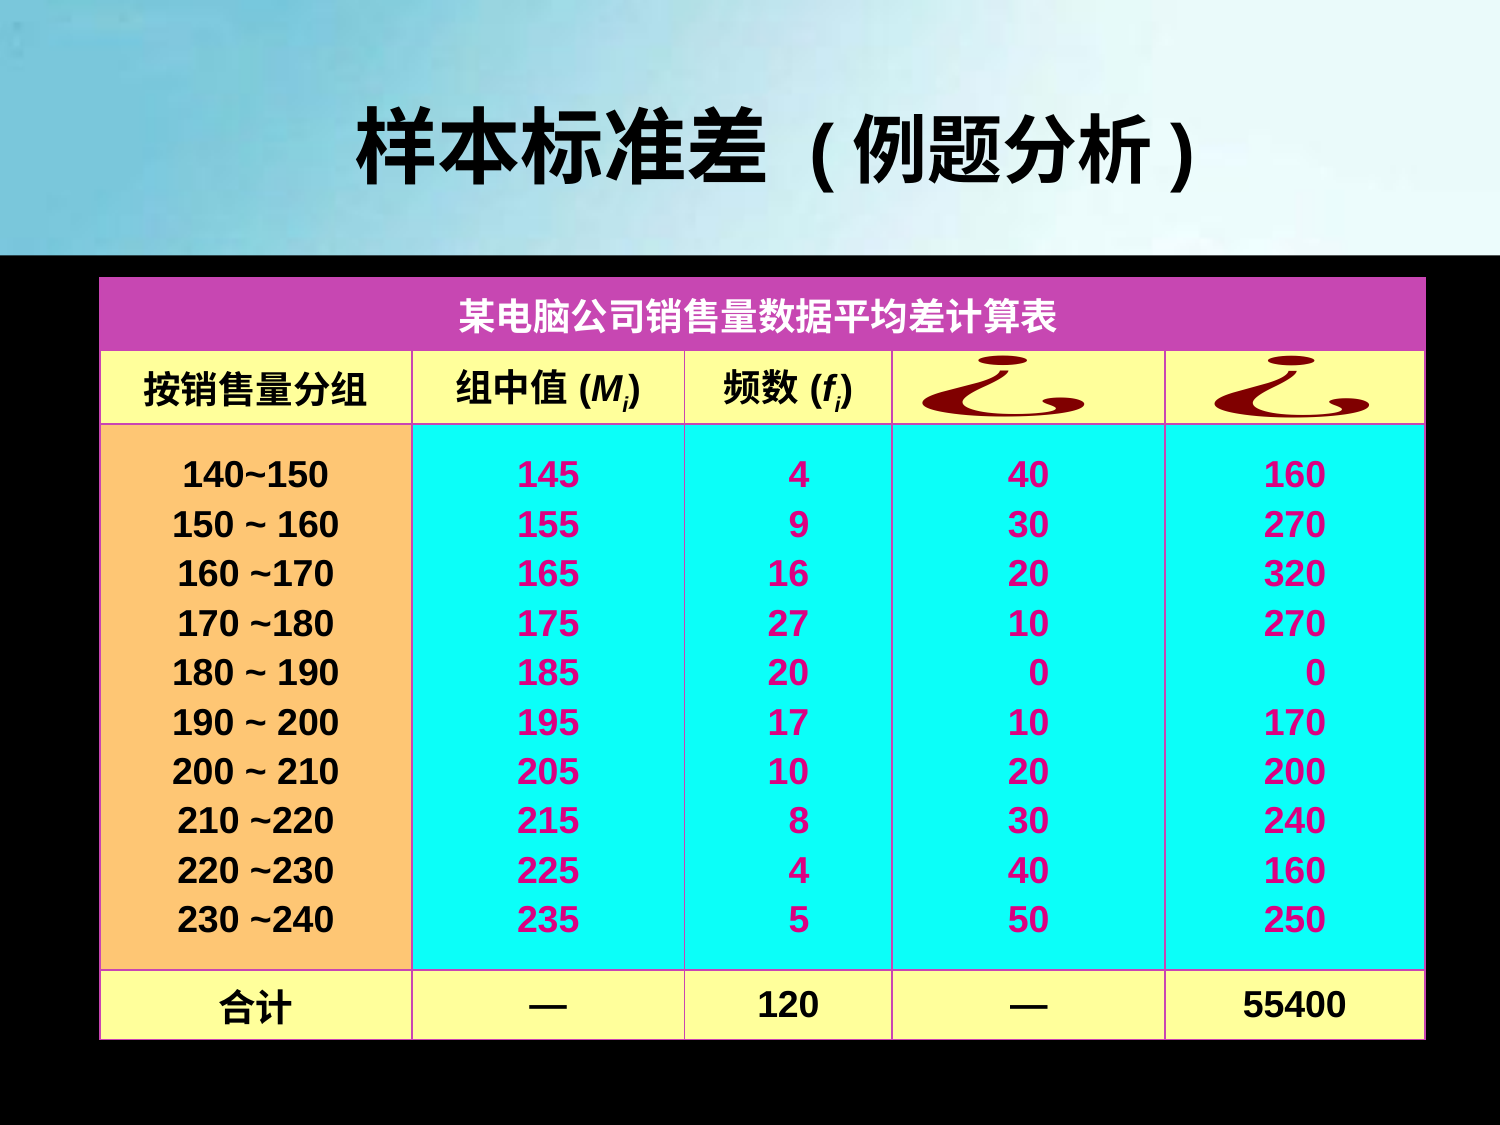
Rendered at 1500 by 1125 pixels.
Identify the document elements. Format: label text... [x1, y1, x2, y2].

table_cell 55400 [1166, 971, 1424, 1039]
table_cell [893, 351, 1164, 423]
table_cell 160 270 320 270 0 170 200 240 160 250 [1166, 425, 1424, 969]
picture [0, 0, 1500, 255]
table_cell [1166, 351, 1424, 423]
table_cell — [413, 971, 684, 1039]
table_cell 按销售量分组 [101, 351, 411, 423]
table_header 某电脑公司销售量数据平均差计算表 [101, 279, 1424, 349]
table_cell 145 155 165 175 185 195 205 215 225 235 [413, 425, 684, 969]
text_box [0, 255, 1500, 1125]
table_cell 组中值(Mi) [413, 351, 684, 423]
table_cell 频数(fi) [685, 351, 891, 423]
table_cell 140~150 150 ~ 160 160 ~170 170 ~180 180 ~ 190 190 ~ 200 200 ~ 210 210 ~220 220 ~230 230 ~240 [101, 425, 411, 969]
table_cell 4 9 16 27 20 17 10 8 4 5 [685, 425, 891, 969]
table_cell — [893, 971, 1164, 1039]
title 样本标准差 (例题分析) [218, 55, 1331, 243]
table_cell 合计 [101, 971, 411, 1039]
table_cell 120 [685, 971, 891, 1039]
table_cell 40 30 20 10 0 10 20 30 40 50 [893, 425, 1164, 969]
